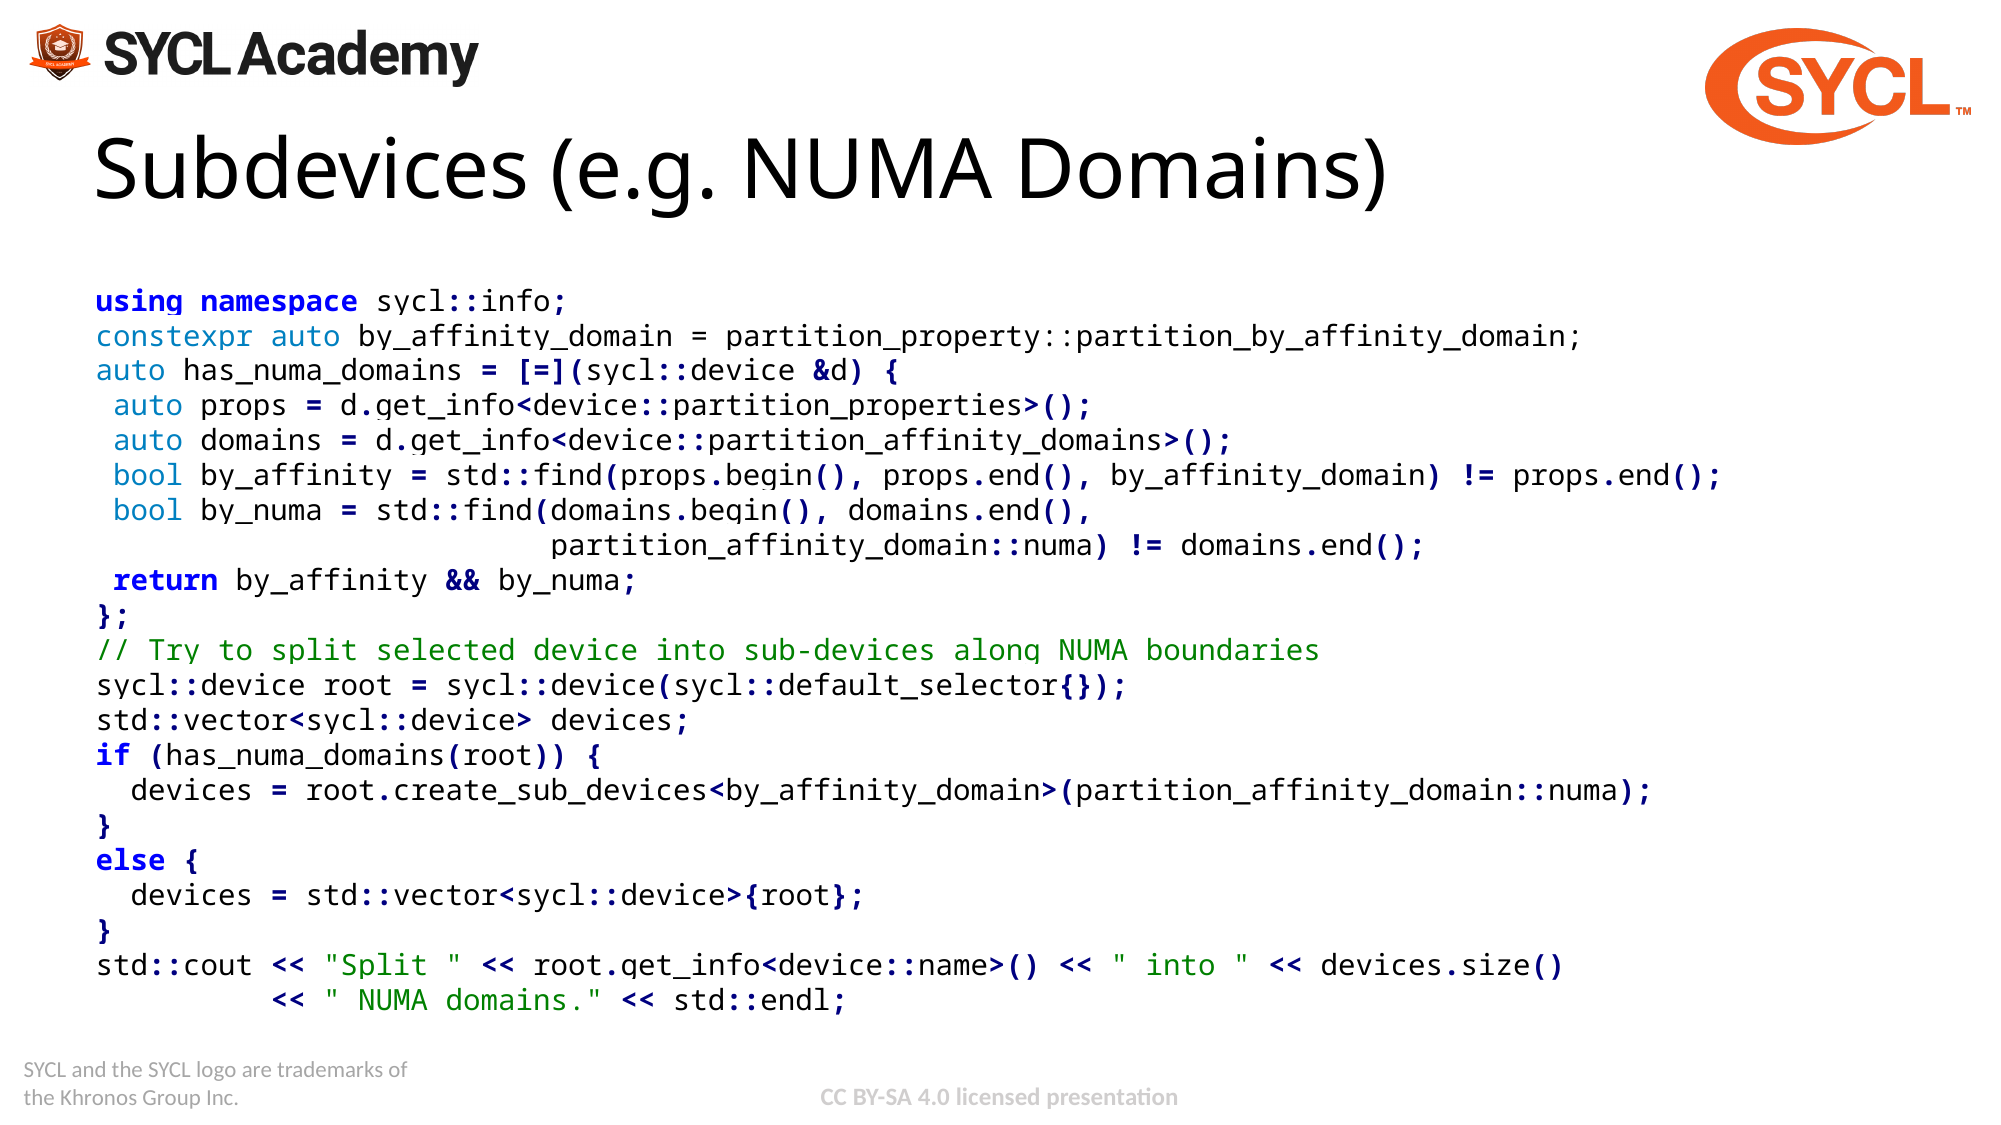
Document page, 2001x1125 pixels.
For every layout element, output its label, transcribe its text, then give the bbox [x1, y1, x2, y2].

title Subdevices (e.g. NUMA Domains) [93, 93, 1901, 251]
picture [1705, 28, 1971, 145]
text_box using namespace sycl::info; constexpr auto by_affinity_domain = partition_property::partition_by_affinity_domain; auto has_numa_domains = [=](sycl::device &d) { auto props = d.get_info<device::partition_properties>(); auto domains = d.get_info<device::partition_affinity_domains>(); bool by_affinity = std::find(props.begin(), props.end(), by_affinity_domain) != props.end(); bool by_numa = std::find(domains.begin(), domains.end(), partition_affinity_domain::numa) != domains.end(); return by_affinity && by_numa; }; // Try to split selected device into sub-devices along NUMA boundaries sycl::device root = sycl::device(sycl::default_selector{}); std::vector<sycl::device> devices; if (has_numa_domains(root)) { devices = root.create_sub_devices<by_affinity_domain>(partition_affinity_domain::numa); } else { devices = std::vector<sycl::device>{root}; } std::cout << "Split " << root.get_info<device::name>() << " into " << devices.size() << " NUMA domains." << std::endl; [80, 274, 1948, 1024]
picture [29, 24, 479, 87]
